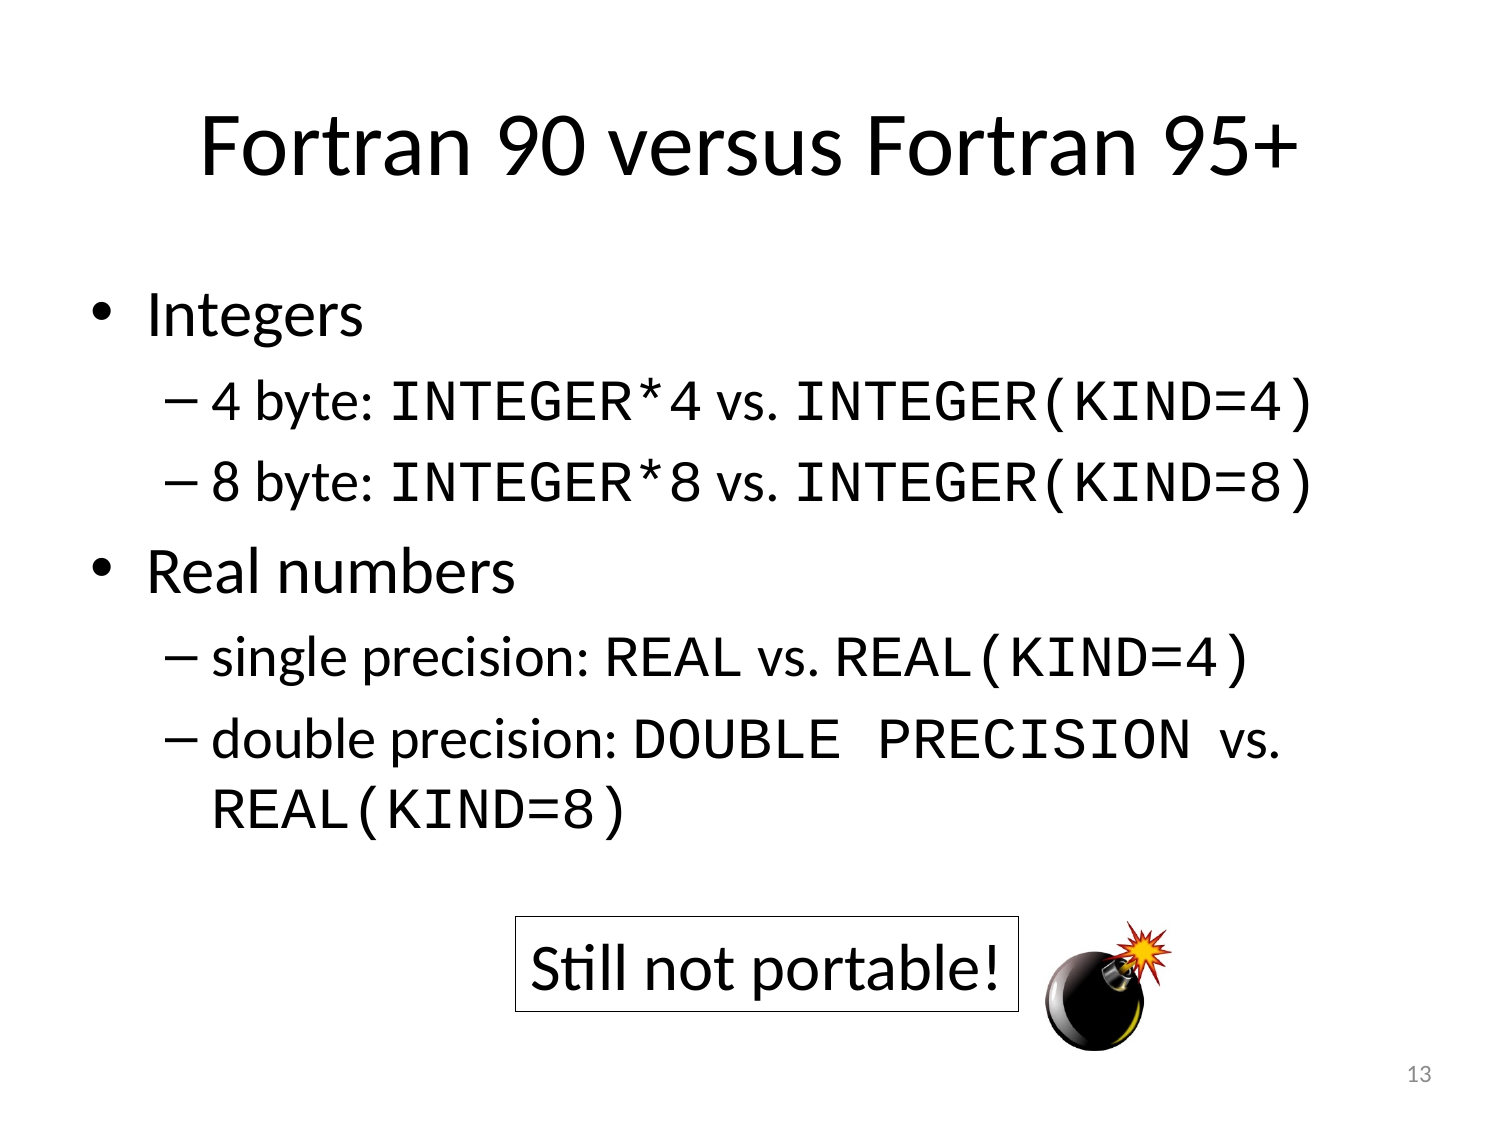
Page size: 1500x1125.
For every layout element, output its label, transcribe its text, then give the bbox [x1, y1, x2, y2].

slide_number 13 [1096, 1042, 1447, 1103]
list Integers 4 byte: INTEGER*4 vs. INTEGER(KIND=4) 8 byte: INTEGER*8 vs. INTEGER(KIND=8) Real numbers single precision: REAL vs. REAL(KIND=4) double precision: DOUBLE PRECISION vs. REAL(KIND=8) [75, 262, 1425, 1005]
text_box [512, 916, 1173, 1052]
title Fortran 90 versus Fortran 95+ [75, 45, 1425, 233]
